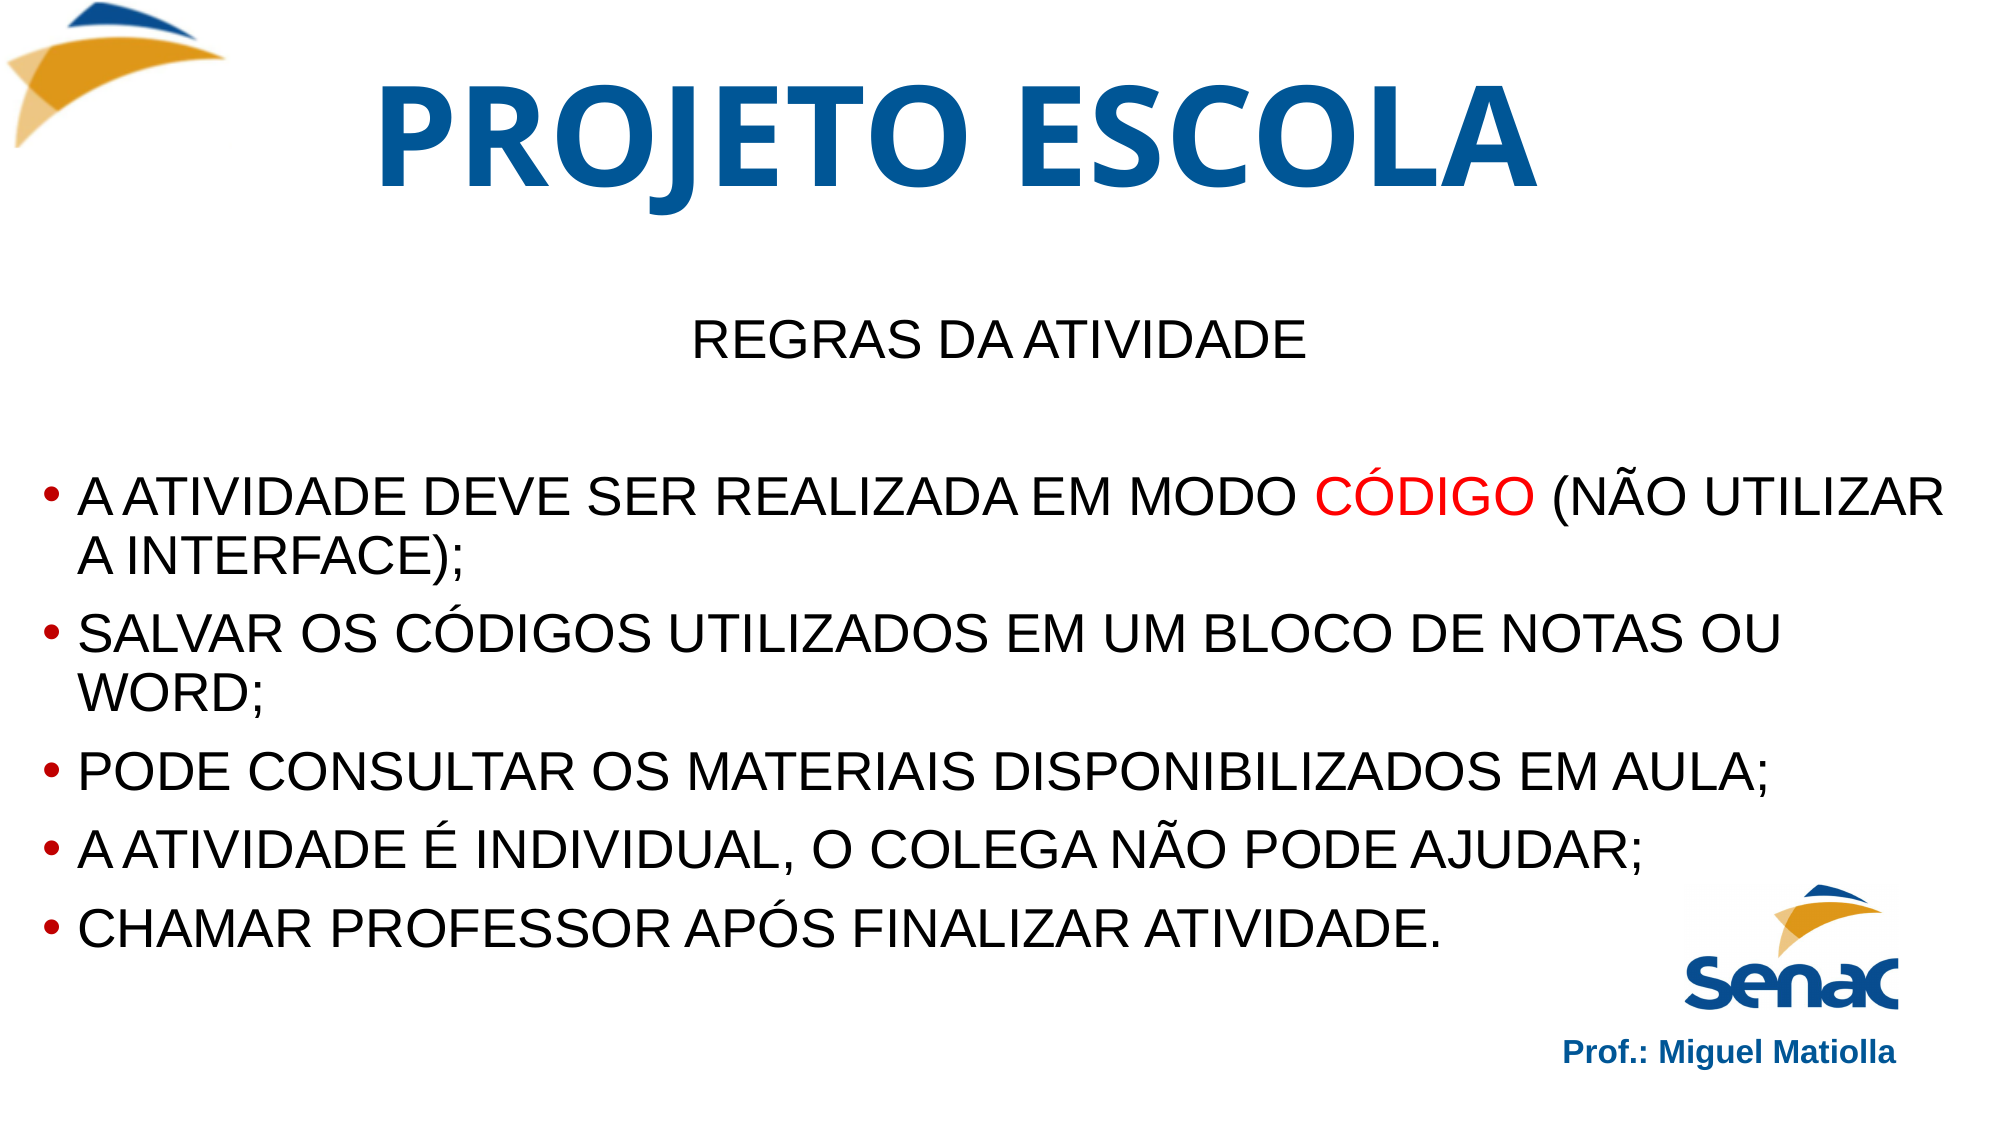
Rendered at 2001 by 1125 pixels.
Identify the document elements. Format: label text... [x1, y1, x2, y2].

title PROJETO ESCOLA [306, 47, 1601, 235]
list REGRAS DA ATIVIDADE A ATIVIDADE DEVE SER REALIZADA EM MODO CÓDIGO (NÃO UTILIZAR A INTERFACE); SALVAR OS CÓDIGOS UTILIZADOS EM UM BLOCO DE NOTAS OU WORD; PODE CONSULTAR OS MATERIAIS DISPONIBILIZADOS EM AULA; A ATIVIDADE É INDIVIDUAL, O COLEGA NÃO PODE AJUDAR; CHAMAR PROFESSOR APÓS FINALIZAR ATIVIDADE. [41, 310, 1958, 964]
picture [0, 0, 232, 150]
